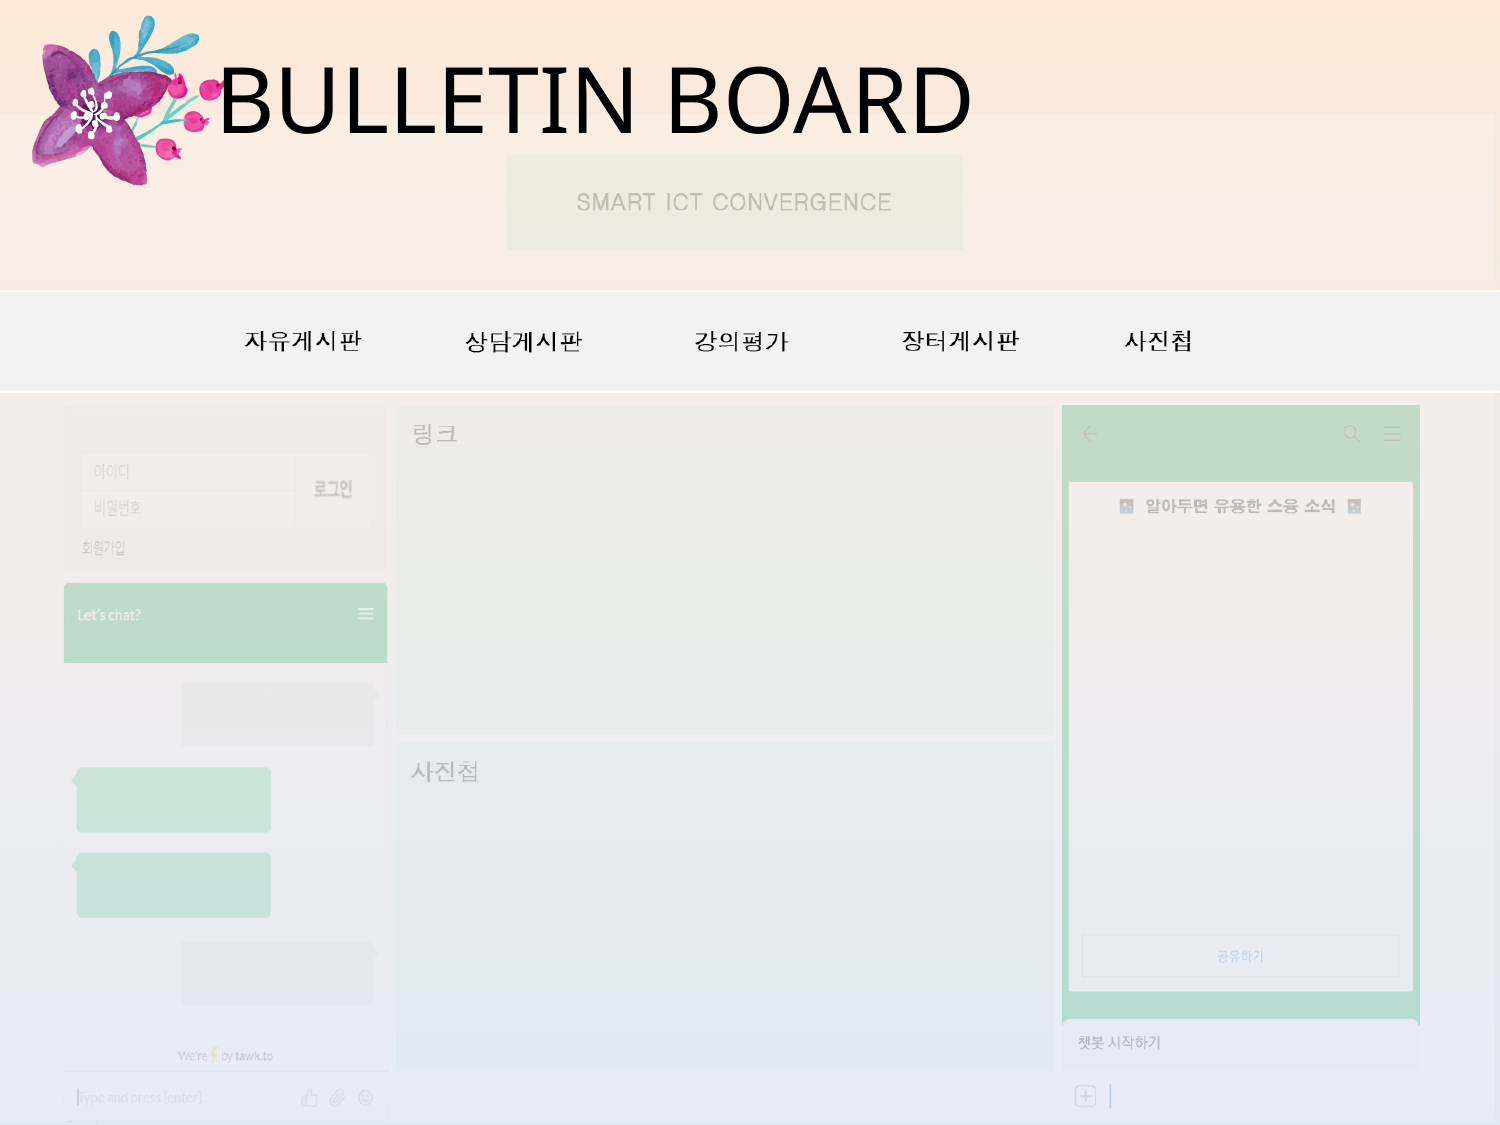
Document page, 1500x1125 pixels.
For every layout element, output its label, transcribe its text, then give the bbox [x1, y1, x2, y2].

picture [0, 0, 1500, 1122]
text_box BULLETIN BOARD [235, 34, 992, 114]
